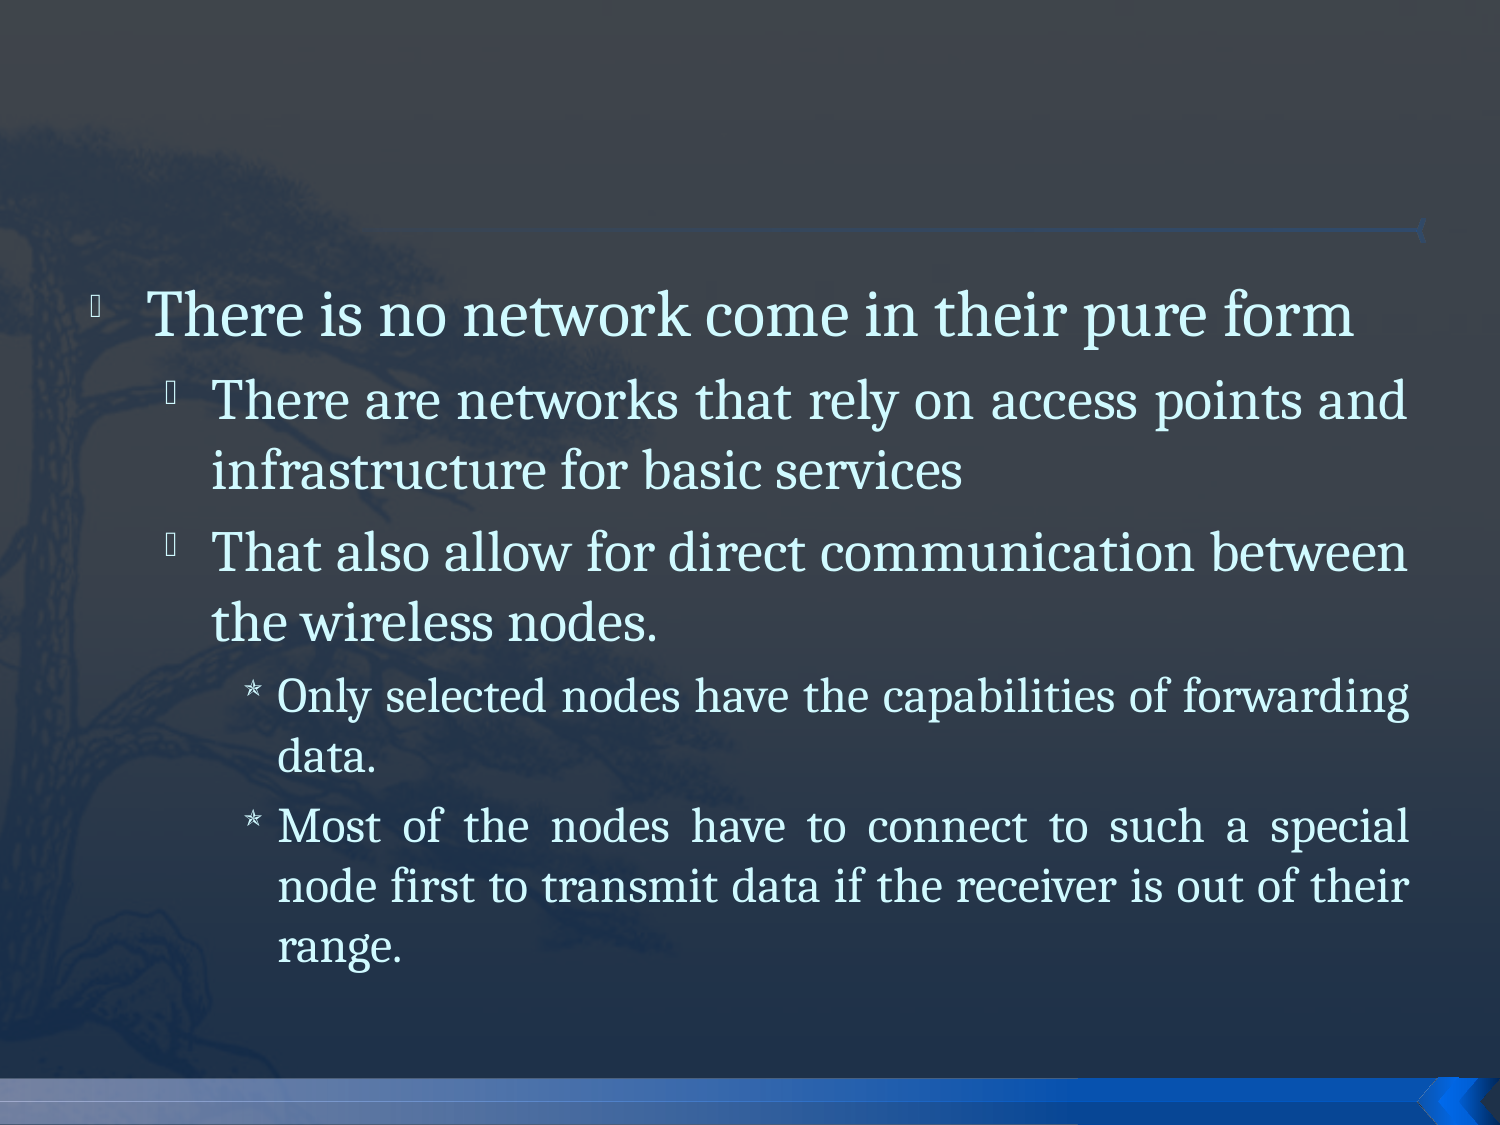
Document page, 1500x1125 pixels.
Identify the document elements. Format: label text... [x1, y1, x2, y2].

list There is no network come in their pure form There are networks that rely on access points and infrastructure for basic services That also allow for direct communication between the wireless nodes. Only selected nodes have the capabilities of forwarding data. Most of the nodes have to connect to such a special node first to transmit data if the receiver is out of their range. [75, 262, 1425, 1005]
